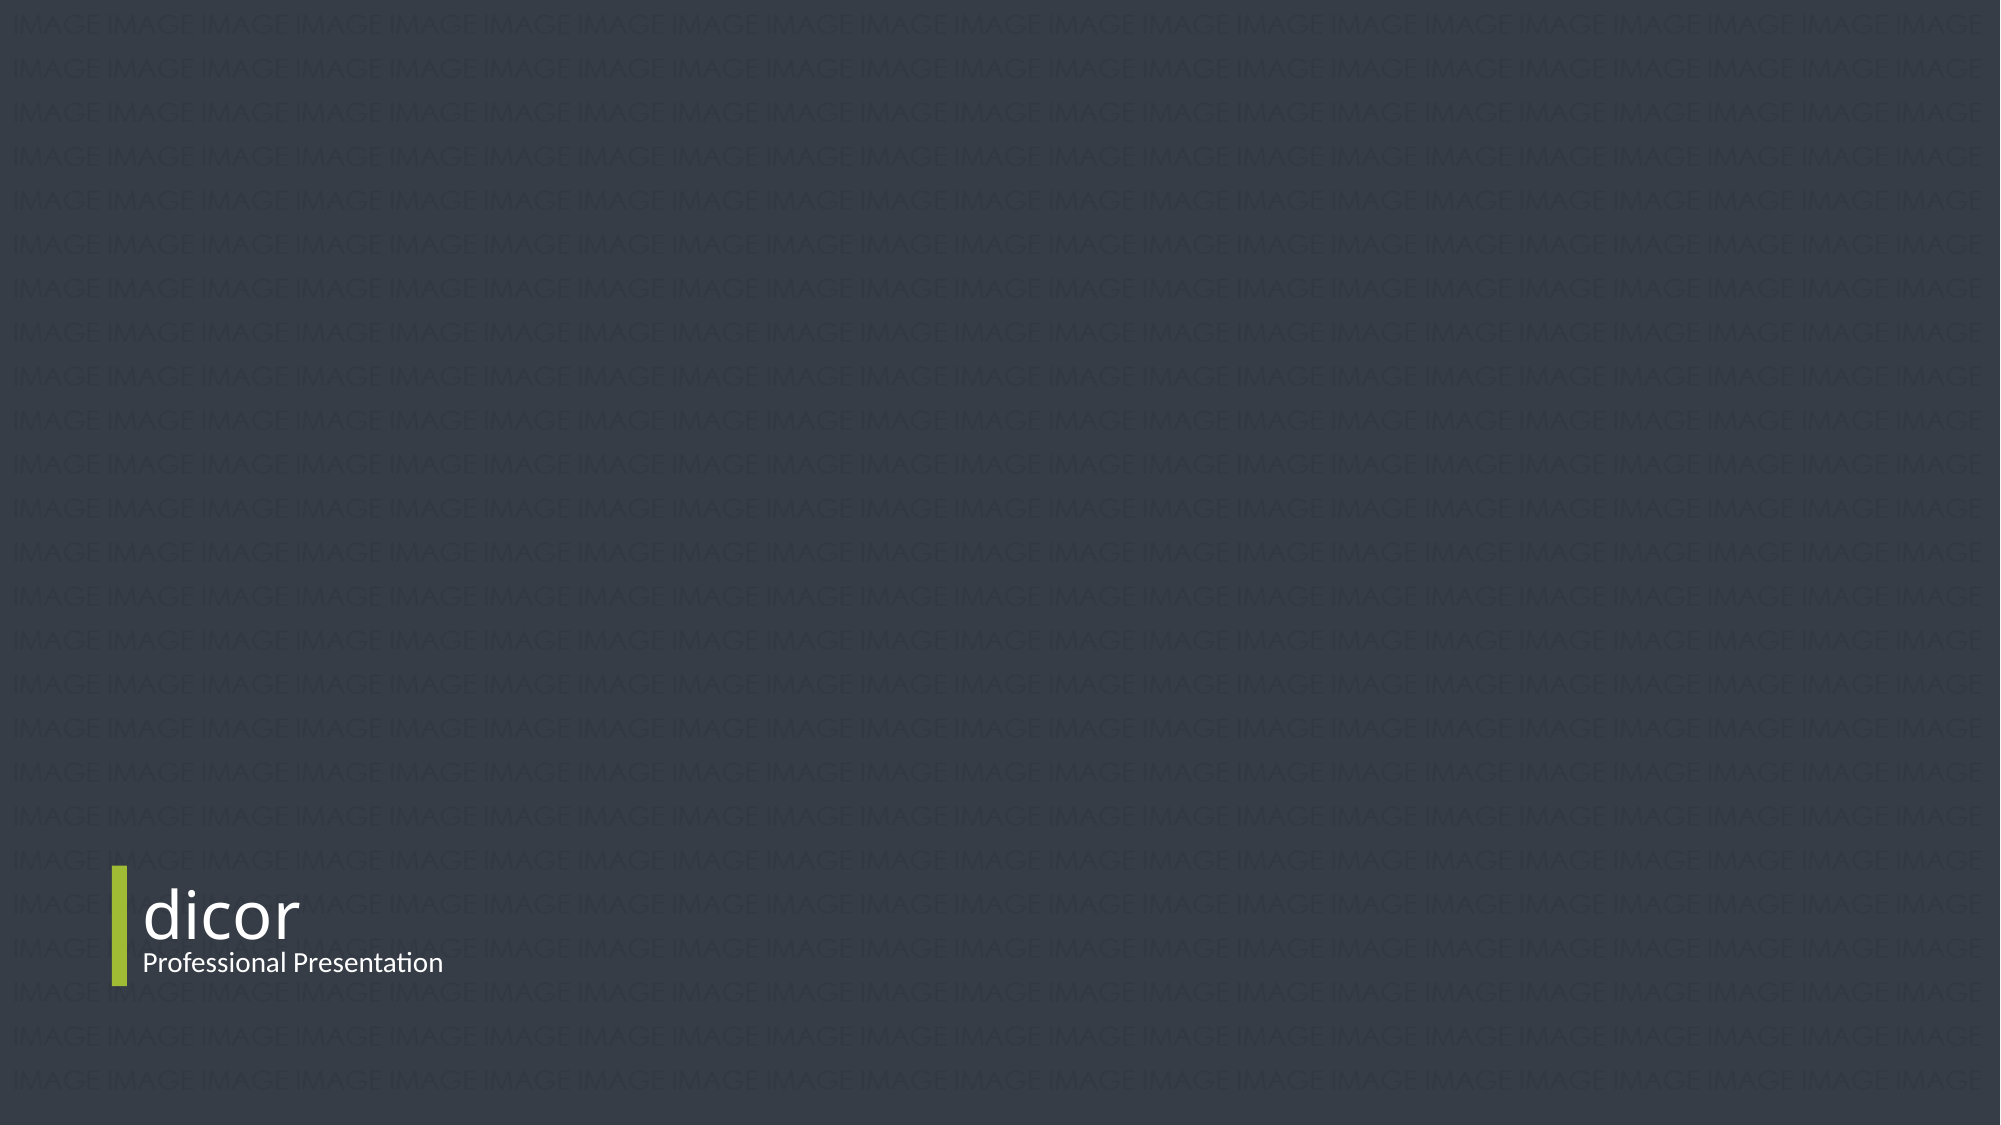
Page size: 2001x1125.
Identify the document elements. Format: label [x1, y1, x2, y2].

text_box [0, 0, 2000, 1125]
text_box [111, 865, 775, 987]
